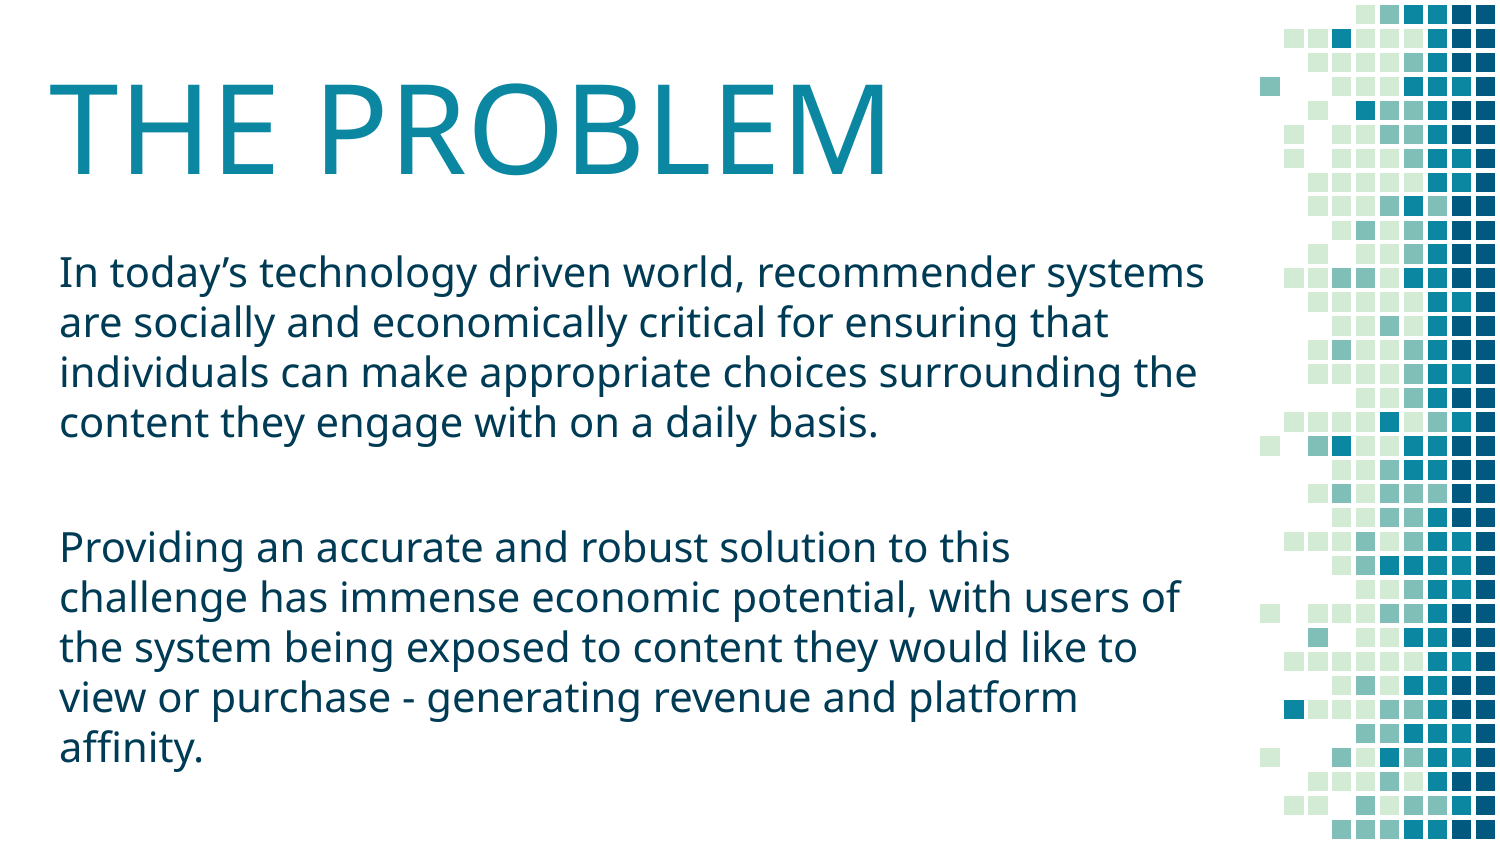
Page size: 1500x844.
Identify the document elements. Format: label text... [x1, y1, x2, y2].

title THE PROBLEM [34, 23, 1225, 215]
subtitle In today’s technology driven world, recommender systems are socially and economically critical for ensuring that individuals can make appropriate choices surrounding the content they engage with on a daily basis. Providing an accurate and robust solution to this challenge has immense economic potential, with users of the system being exposed to content they would like to view or purchase - generating revenue and platform affinity. [44, 230, 1225, 767]
